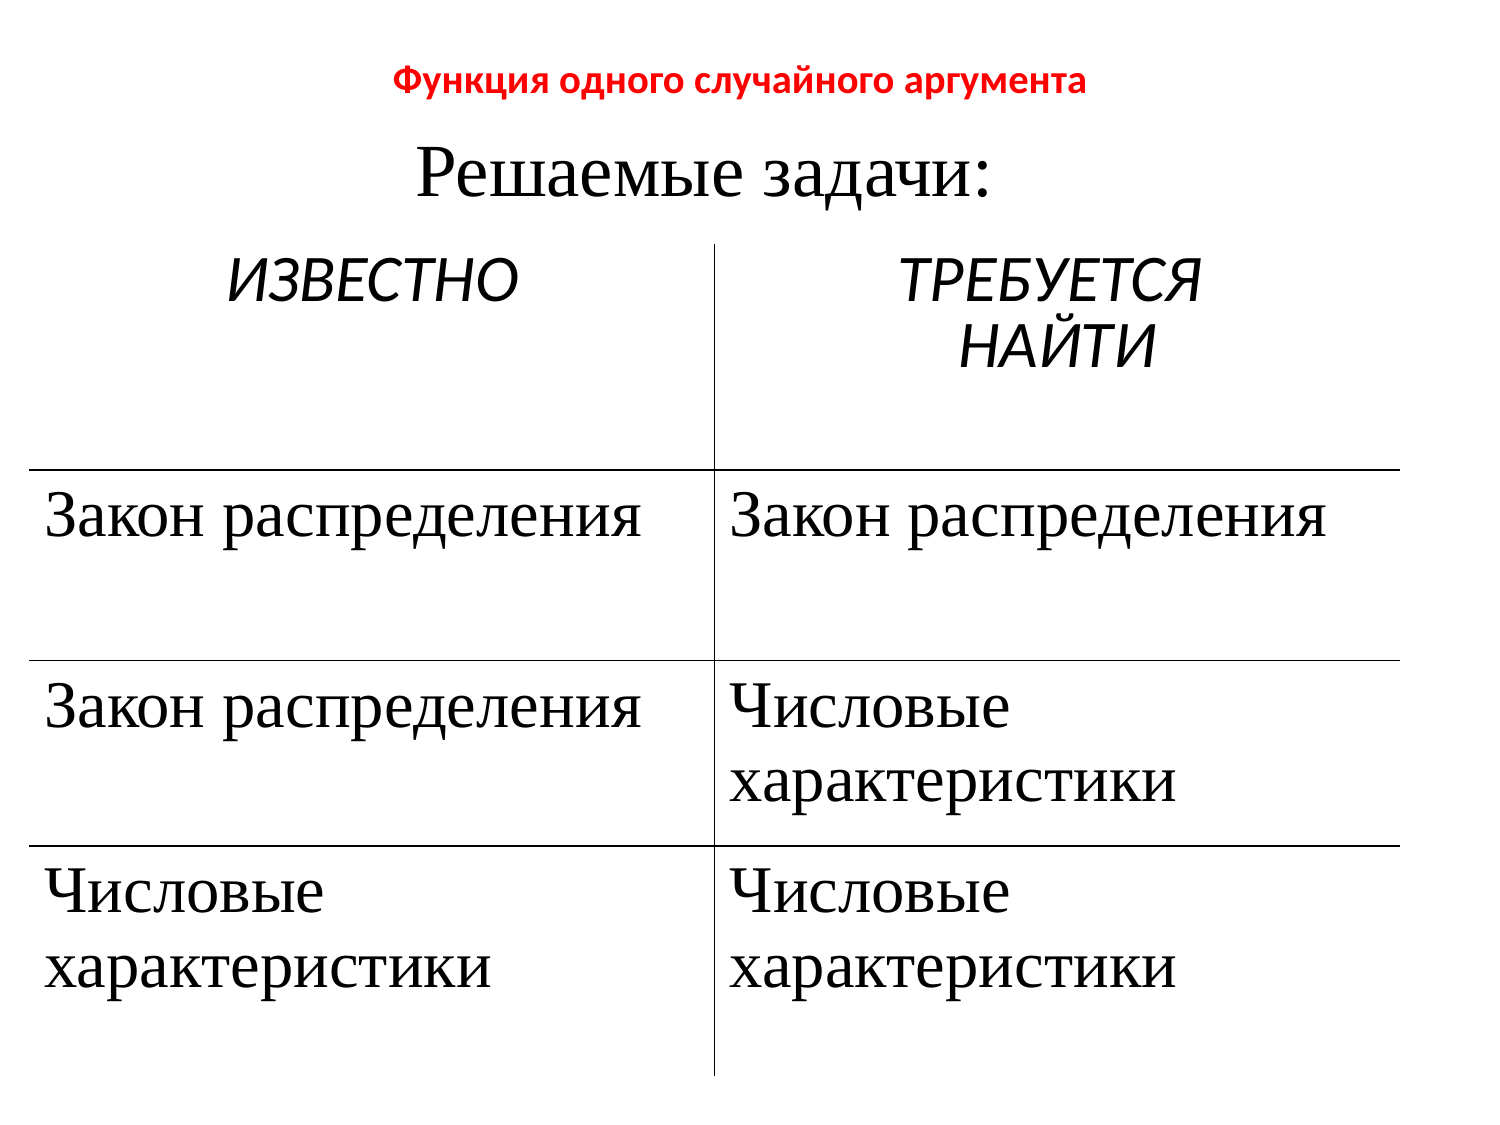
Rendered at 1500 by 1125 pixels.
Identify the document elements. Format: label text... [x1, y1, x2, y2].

text_box [88, 37, 1364, 113]
list Решаемые задачи: [29, 471, 714, 660]
list Решаемые задачи: [715, 471, 1380, 660]
list Решаемые задачи: [715, 661, 1380, 845]
list Решаемые задачи: [29, 113, 1380, 469]
list Решаемые задачи: [29, 847, 714, 998]
list Решаемые задачи: [29, 661, 714, 845]
list Решаемые задачи: [715, 847, 1380, 998]
